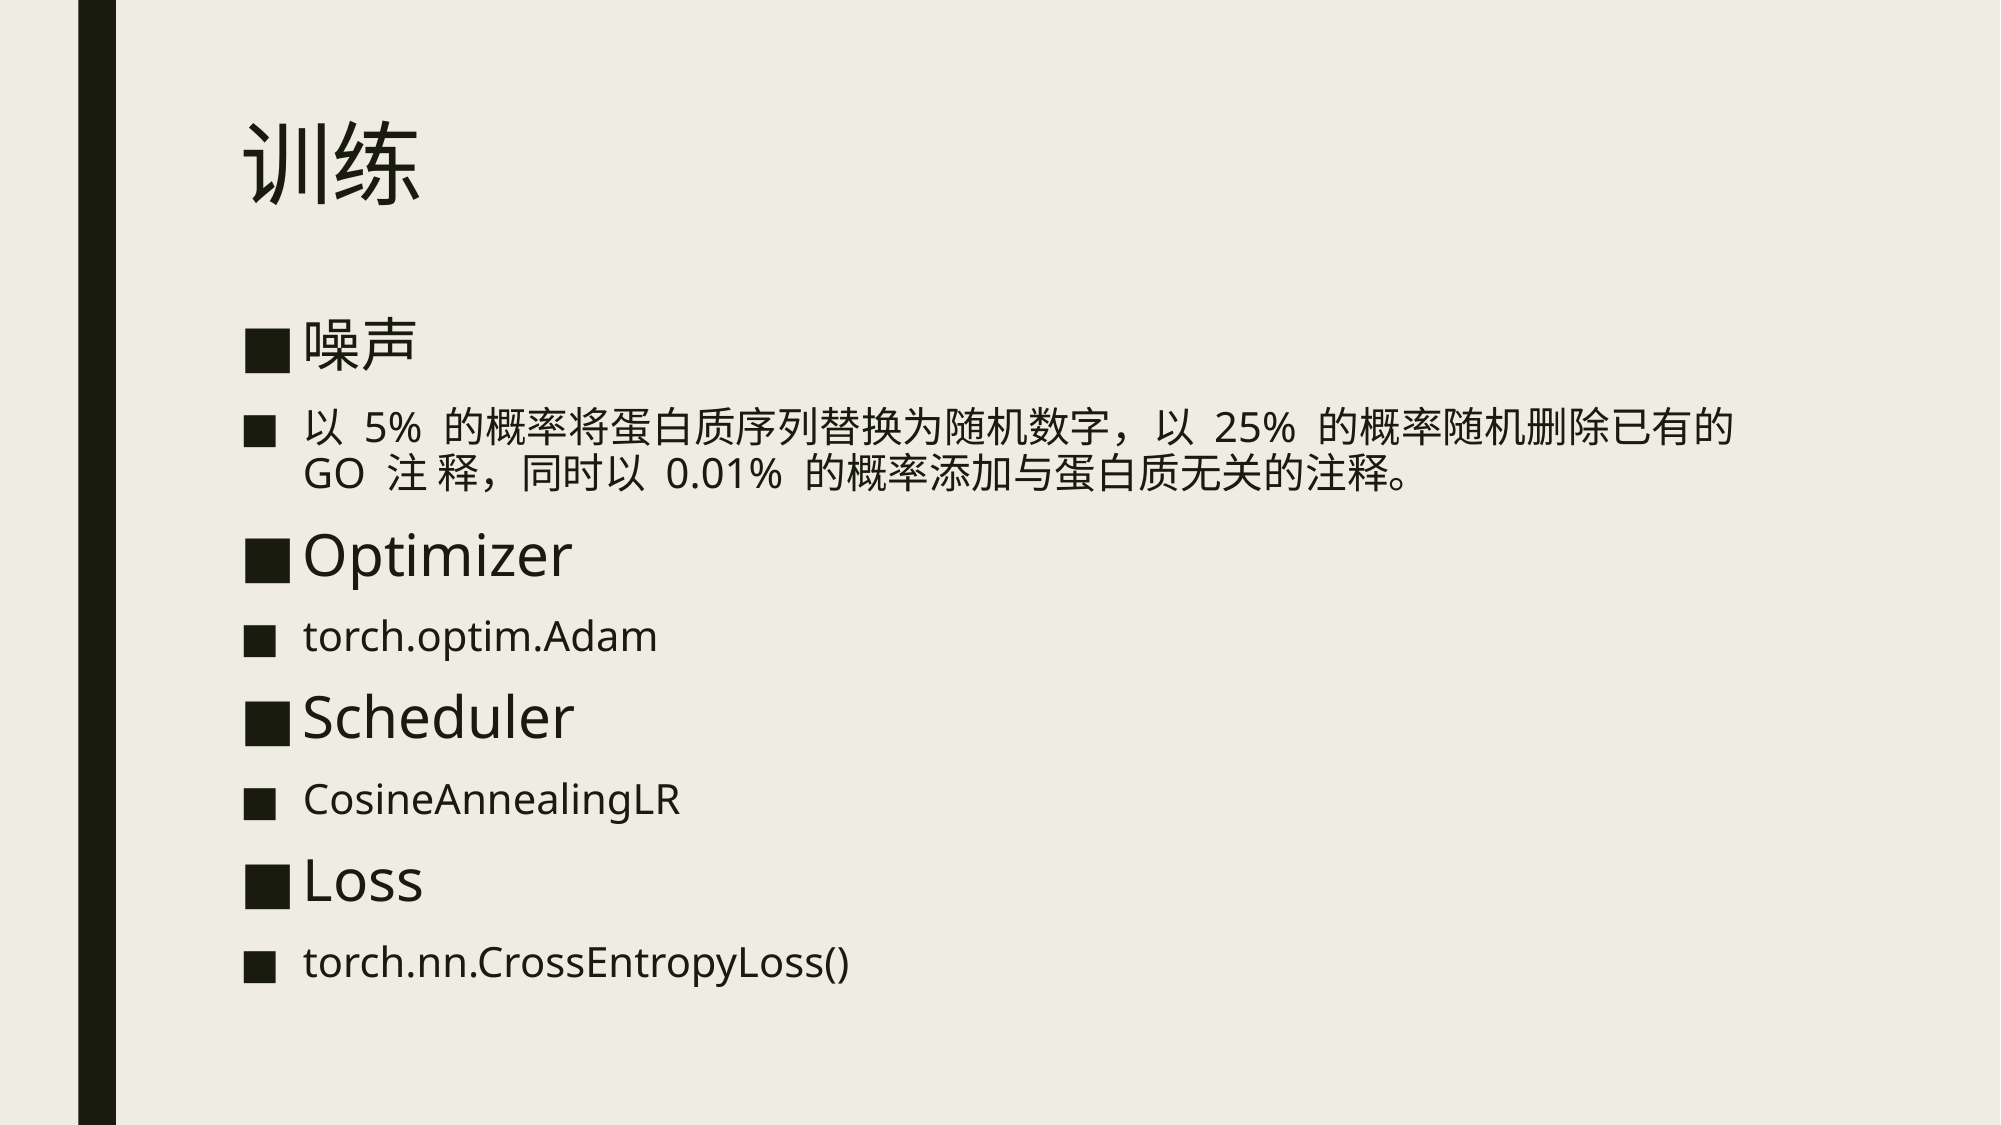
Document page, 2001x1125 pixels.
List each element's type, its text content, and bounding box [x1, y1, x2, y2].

title 训练 [225, 112, 1800, 306]
list 噪声 以 5% 的概率将蛋白质序列替换为随机数字，以 25% 的概率随机删除已有的 GO 注 释，同时以 0.01% 的概率添加与蛋白质无关的注释。 Optimizer torch.optim.Adam Scheduler CosineAnnealingLR Loss torch.nn.CrossEntropyLoss() [225, 306, 1800, 1074]
